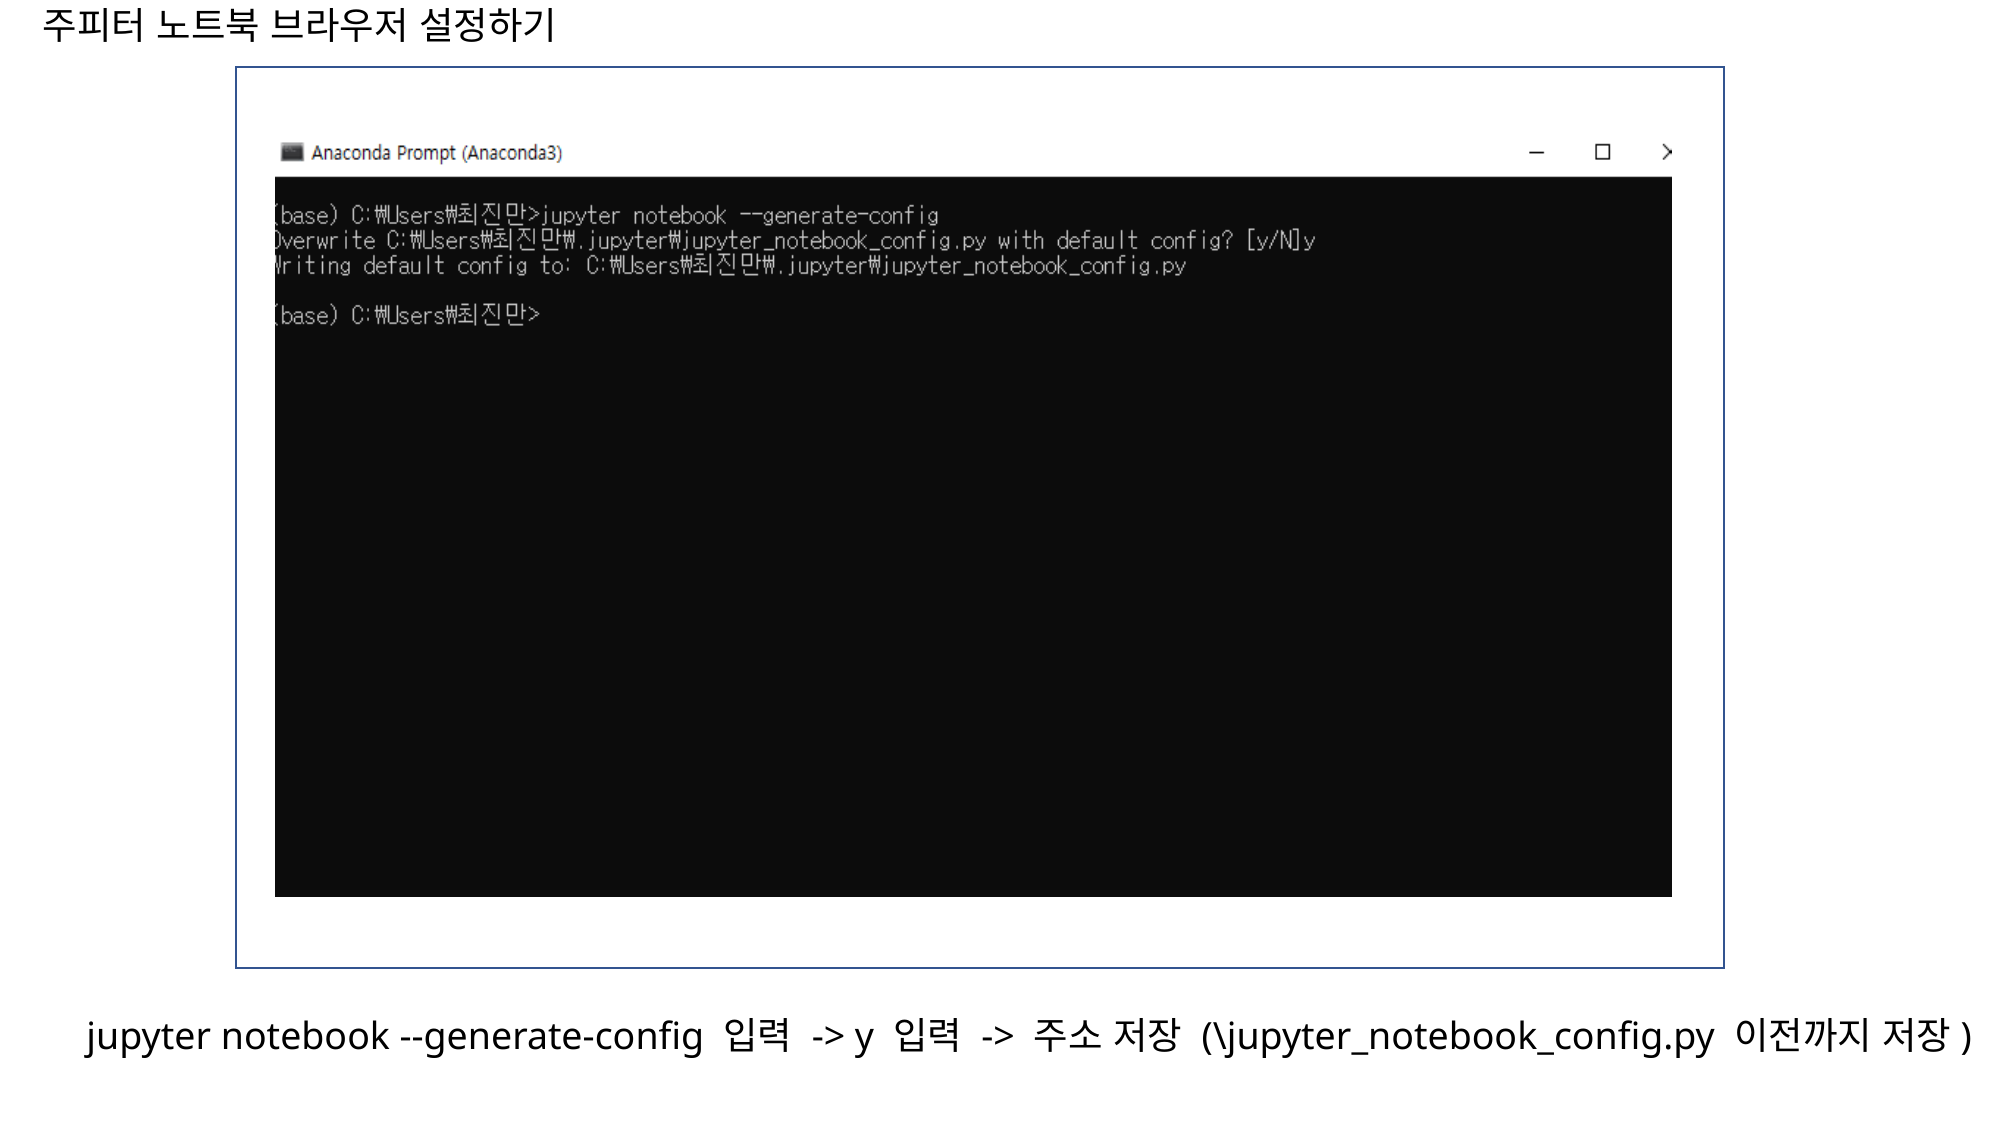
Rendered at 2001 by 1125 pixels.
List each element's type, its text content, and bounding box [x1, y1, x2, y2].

text_box [235, 66, 1725, 969]
text_box 주피터 노트북 브라우저 설정하기 [28, 0, 573, 55]
text_box jupyter notebook --generate-config 입력 -> y 입력 -> 주소 저장 (\jupyter_notebook_config.py 이전까지 저장) [71, 1004, 1987, 1065]
picture [275, 138, 1672, 897]
